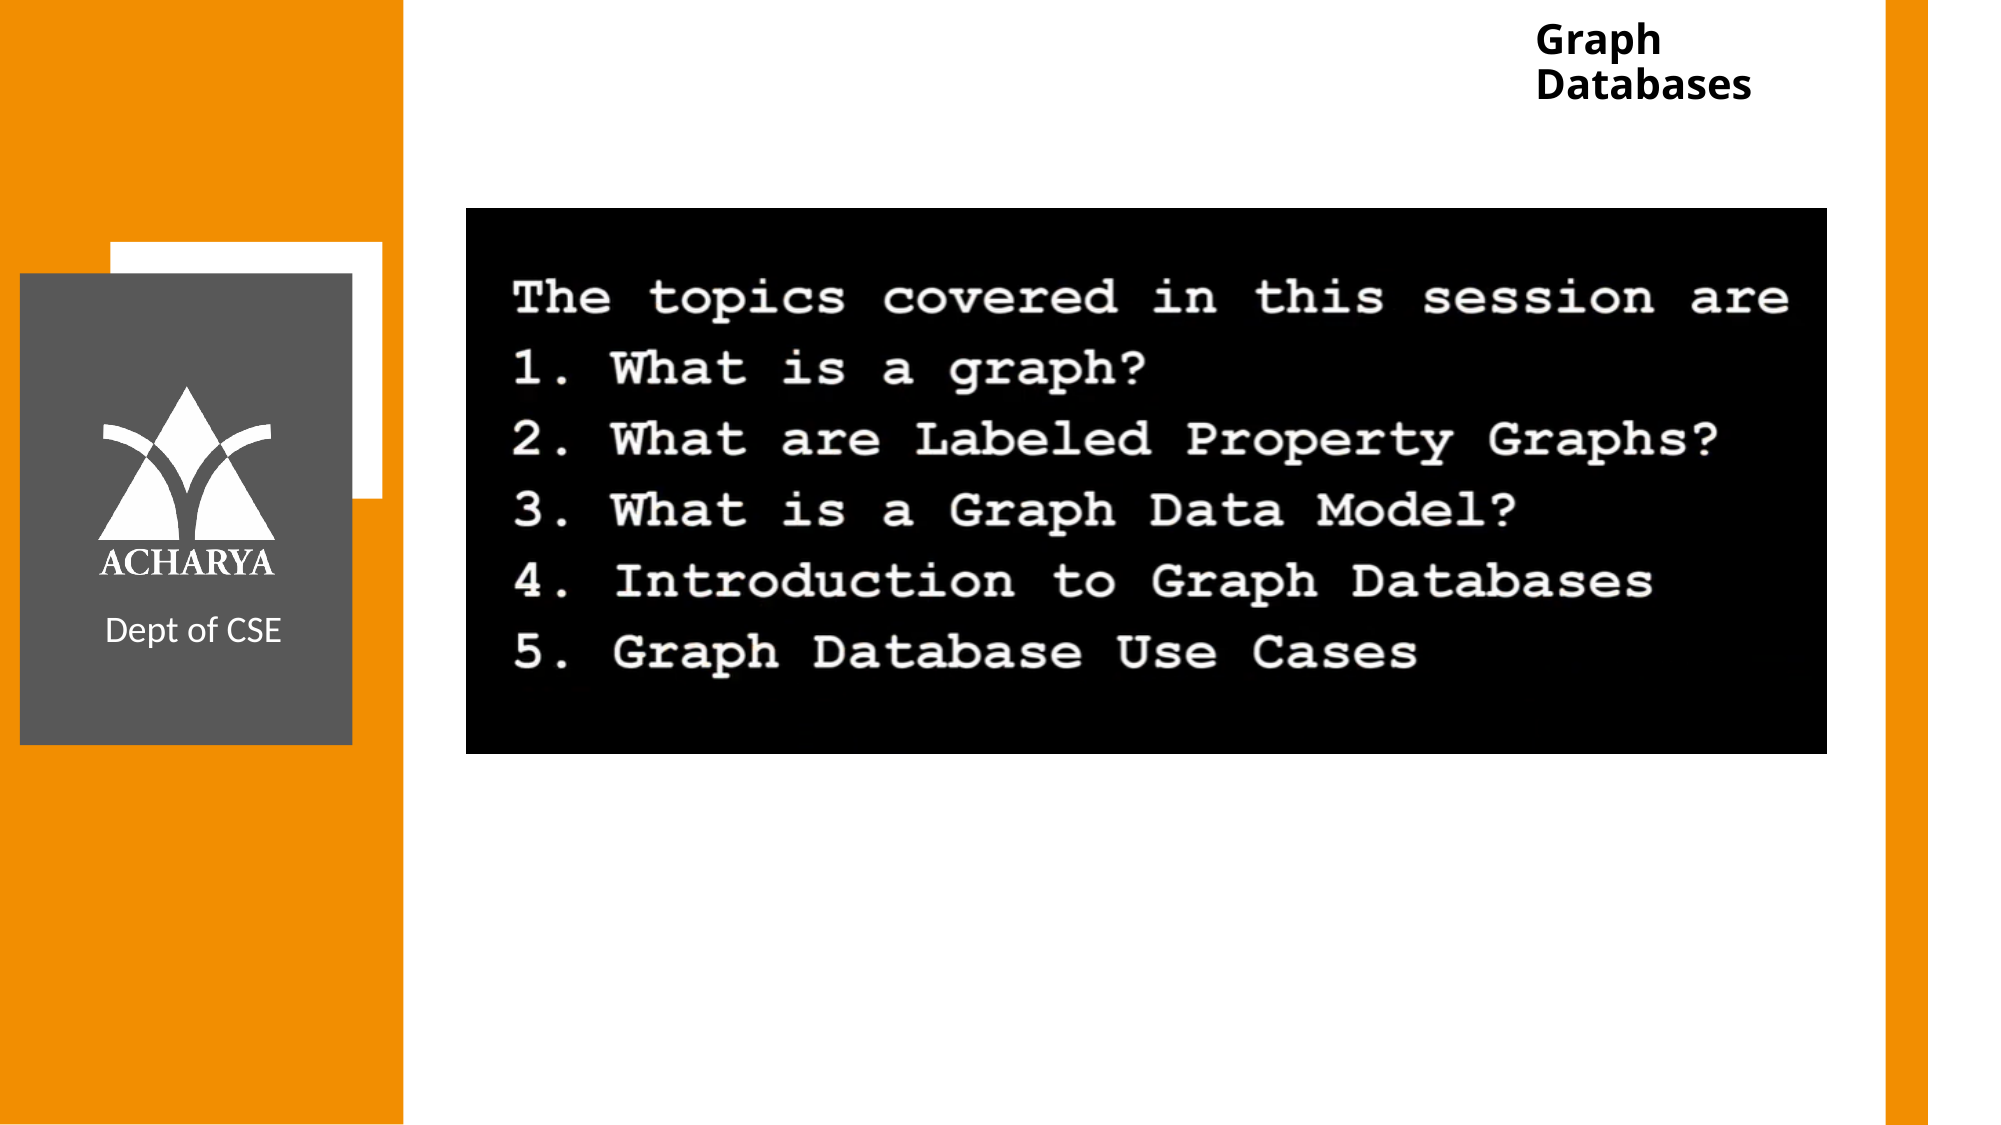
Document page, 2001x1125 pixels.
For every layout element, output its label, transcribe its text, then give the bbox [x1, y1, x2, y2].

text_box [1885, 0, 1928, 1125]
picture [466, 208, 1827, 754]
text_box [19, 241, 383, 745]
text_box Graph Databases [1533, 16, 1886, 109]
text_box [0, 0, 404, 1125]
